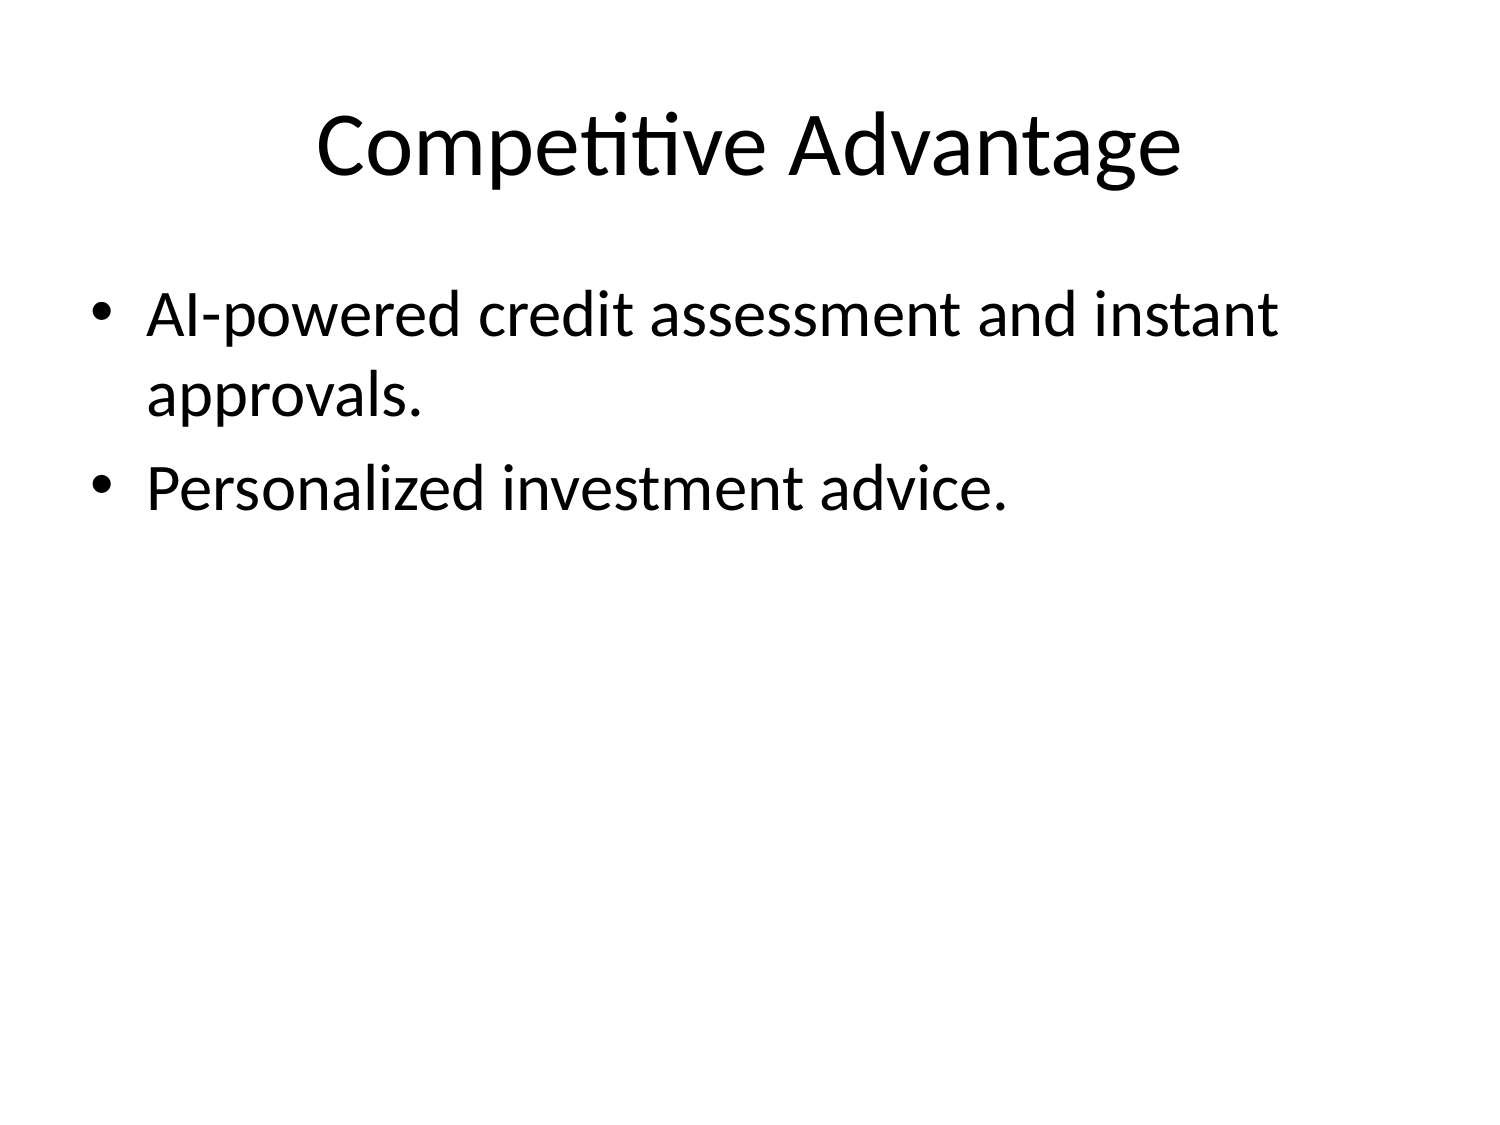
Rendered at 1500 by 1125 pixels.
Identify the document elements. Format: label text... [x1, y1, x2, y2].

title Competitive Advantage [75, 45, 1425, 233]
list AI-powered credit assessment and instant approvals. Personalized investment advice. [75, 262, 1425, 1005]
